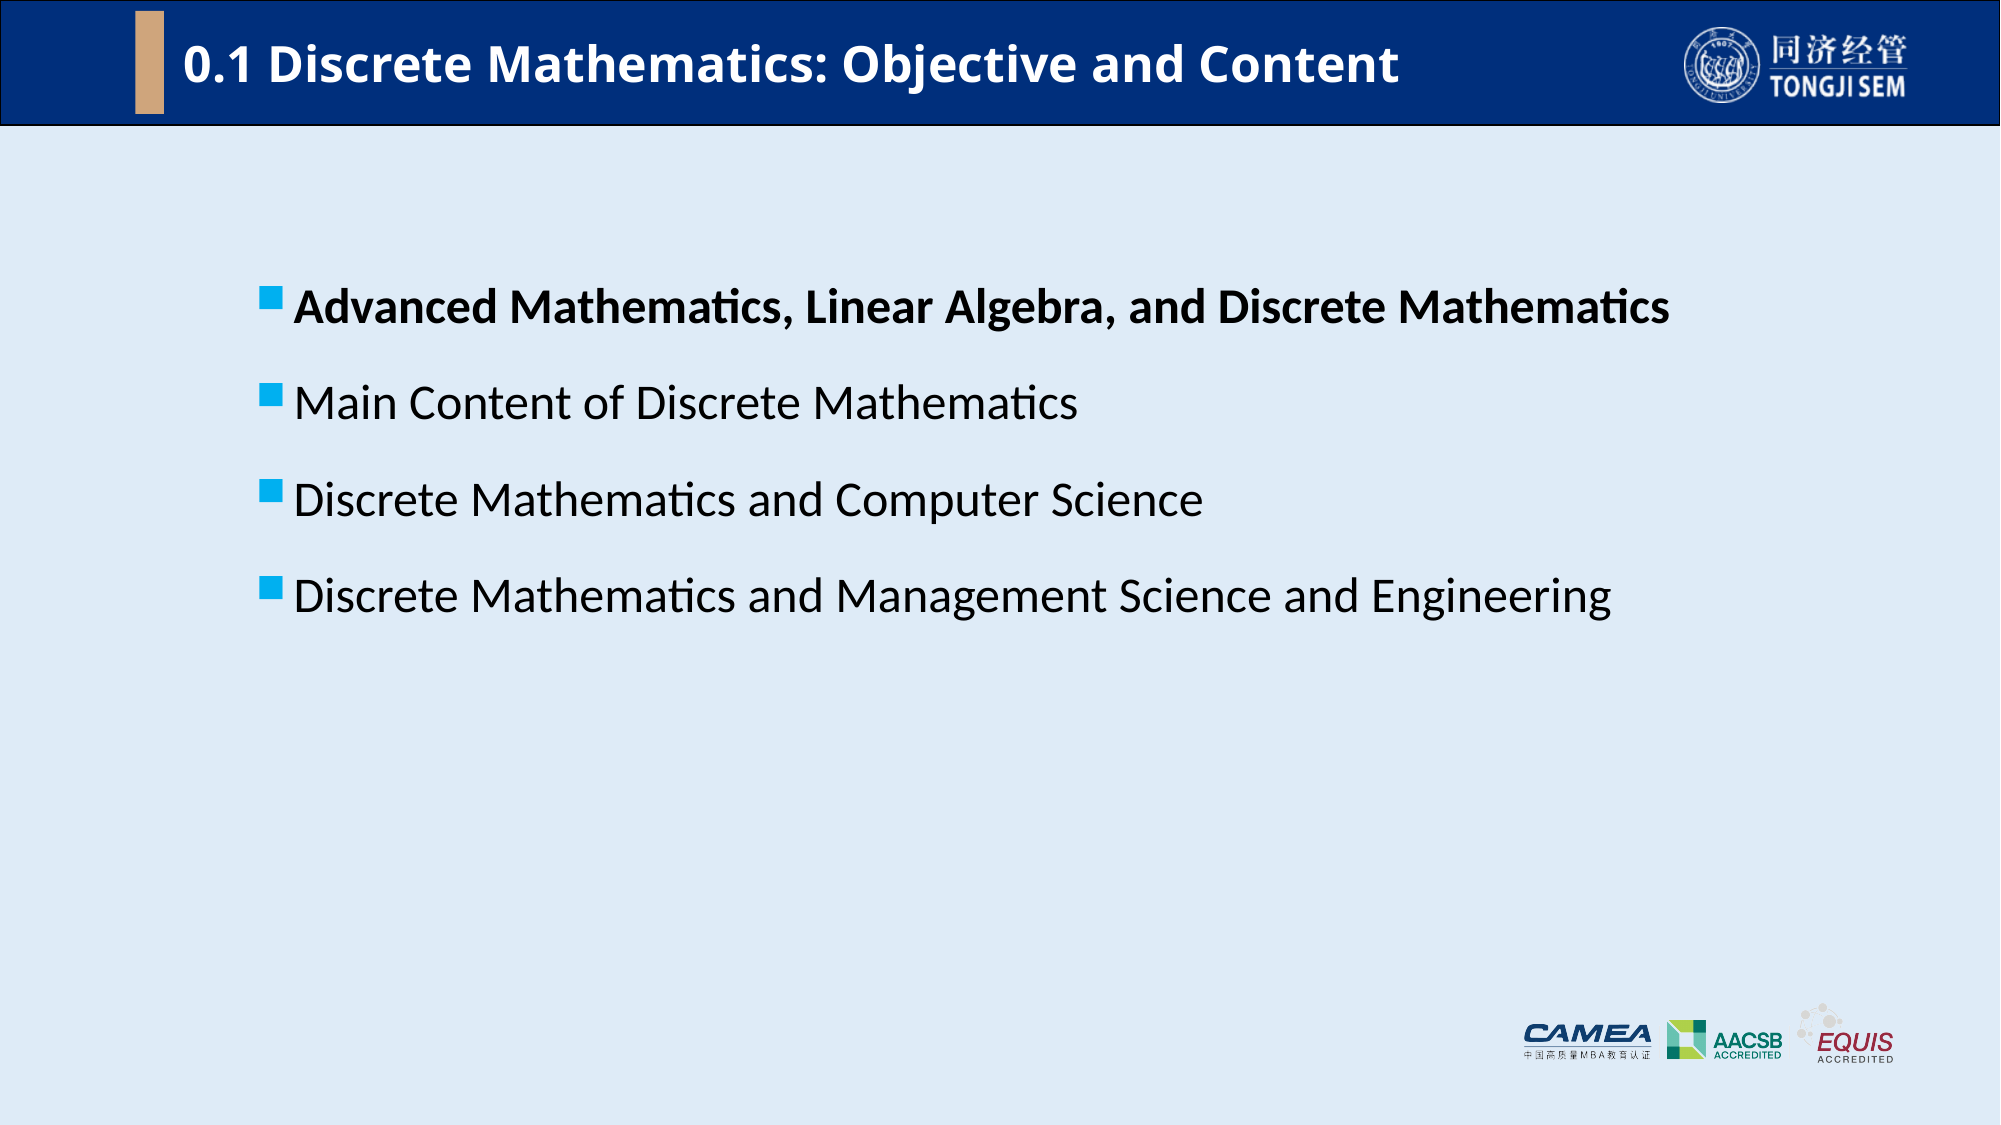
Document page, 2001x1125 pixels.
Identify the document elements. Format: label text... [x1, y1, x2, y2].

text_box Advanced Mathematics, Linear Algebra, and Discrete Mathematics Main Content of Discrete Mathematics Discrete Mathematics and Computer Science Discrete Mathematics and Management Science and Engineering [241, 139, 1724, 1045]
picture [1524, 1003, 1893, 1063]
picture [1684, 27, 1912, 104]
text_box 0.1 Discrete Mathematics: Objective and Content [0, 0, 2000, 126]
text_box [134, 10, 165, 115]
